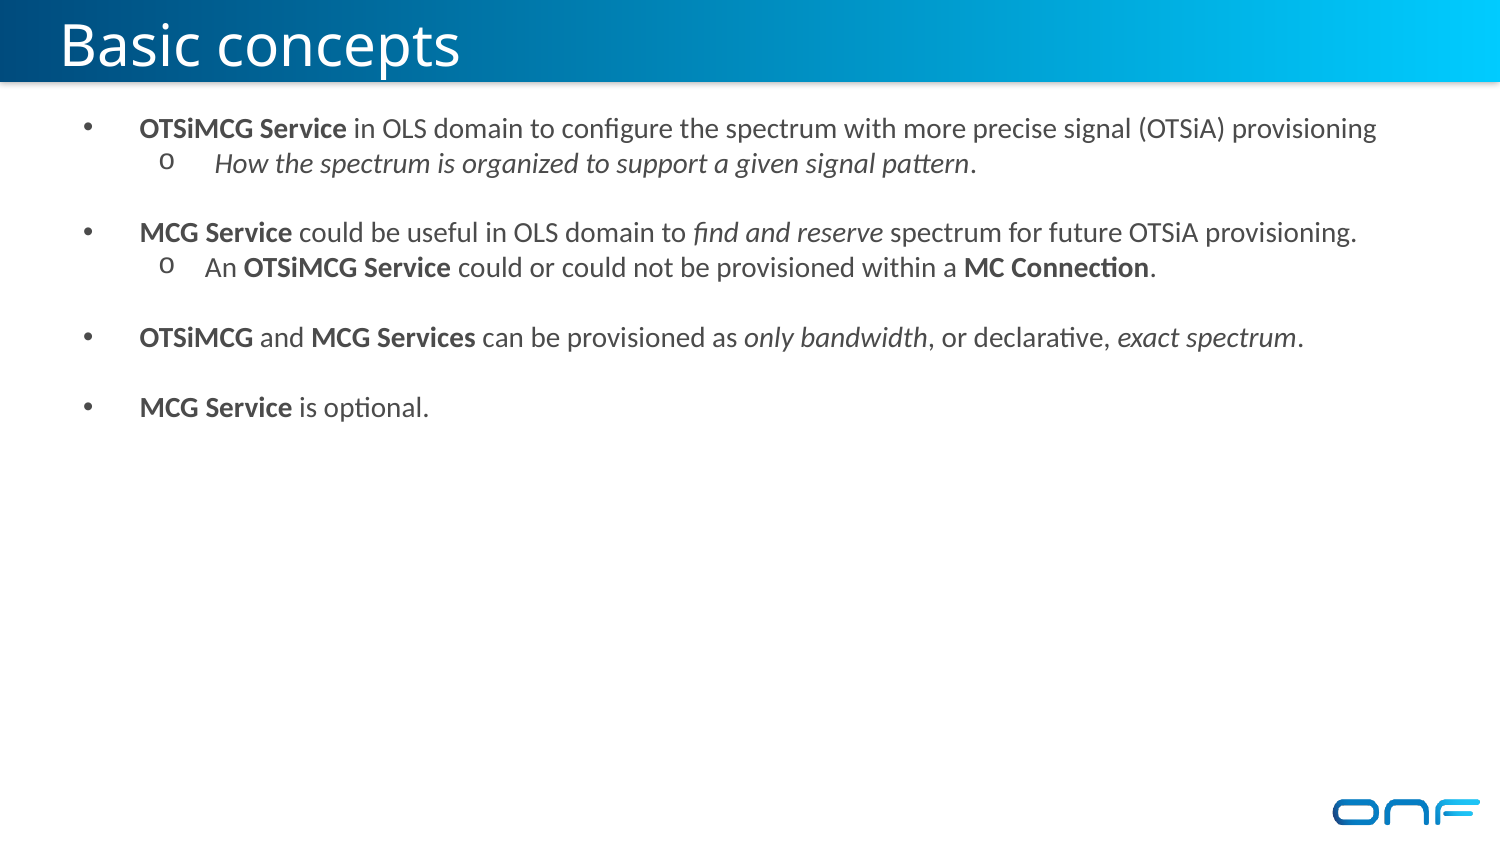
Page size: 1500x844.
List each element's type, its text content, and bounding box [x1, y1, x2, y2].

text_box Basic concepts [44, 0, 1469, 87]
picture [1330, 794, 1481, 829]
text_box OTSiMCG Service in OLS domain to configure the spectrum with more precise signal (OTSiA) provisioning How the spectrum is organized to support a given signal pattern. MCG Service could be useful in OLS domain to find and reserve spectrum for future OTSiA provisioning. An OTSiMCG Service could or could not be provisioned within a MC Connection. OTSiMCG and MCG Services can be provisioned as only bandwidth, or declarative, exact spectrum. MCG Service is optional. [68, 101, 1432, 431]
